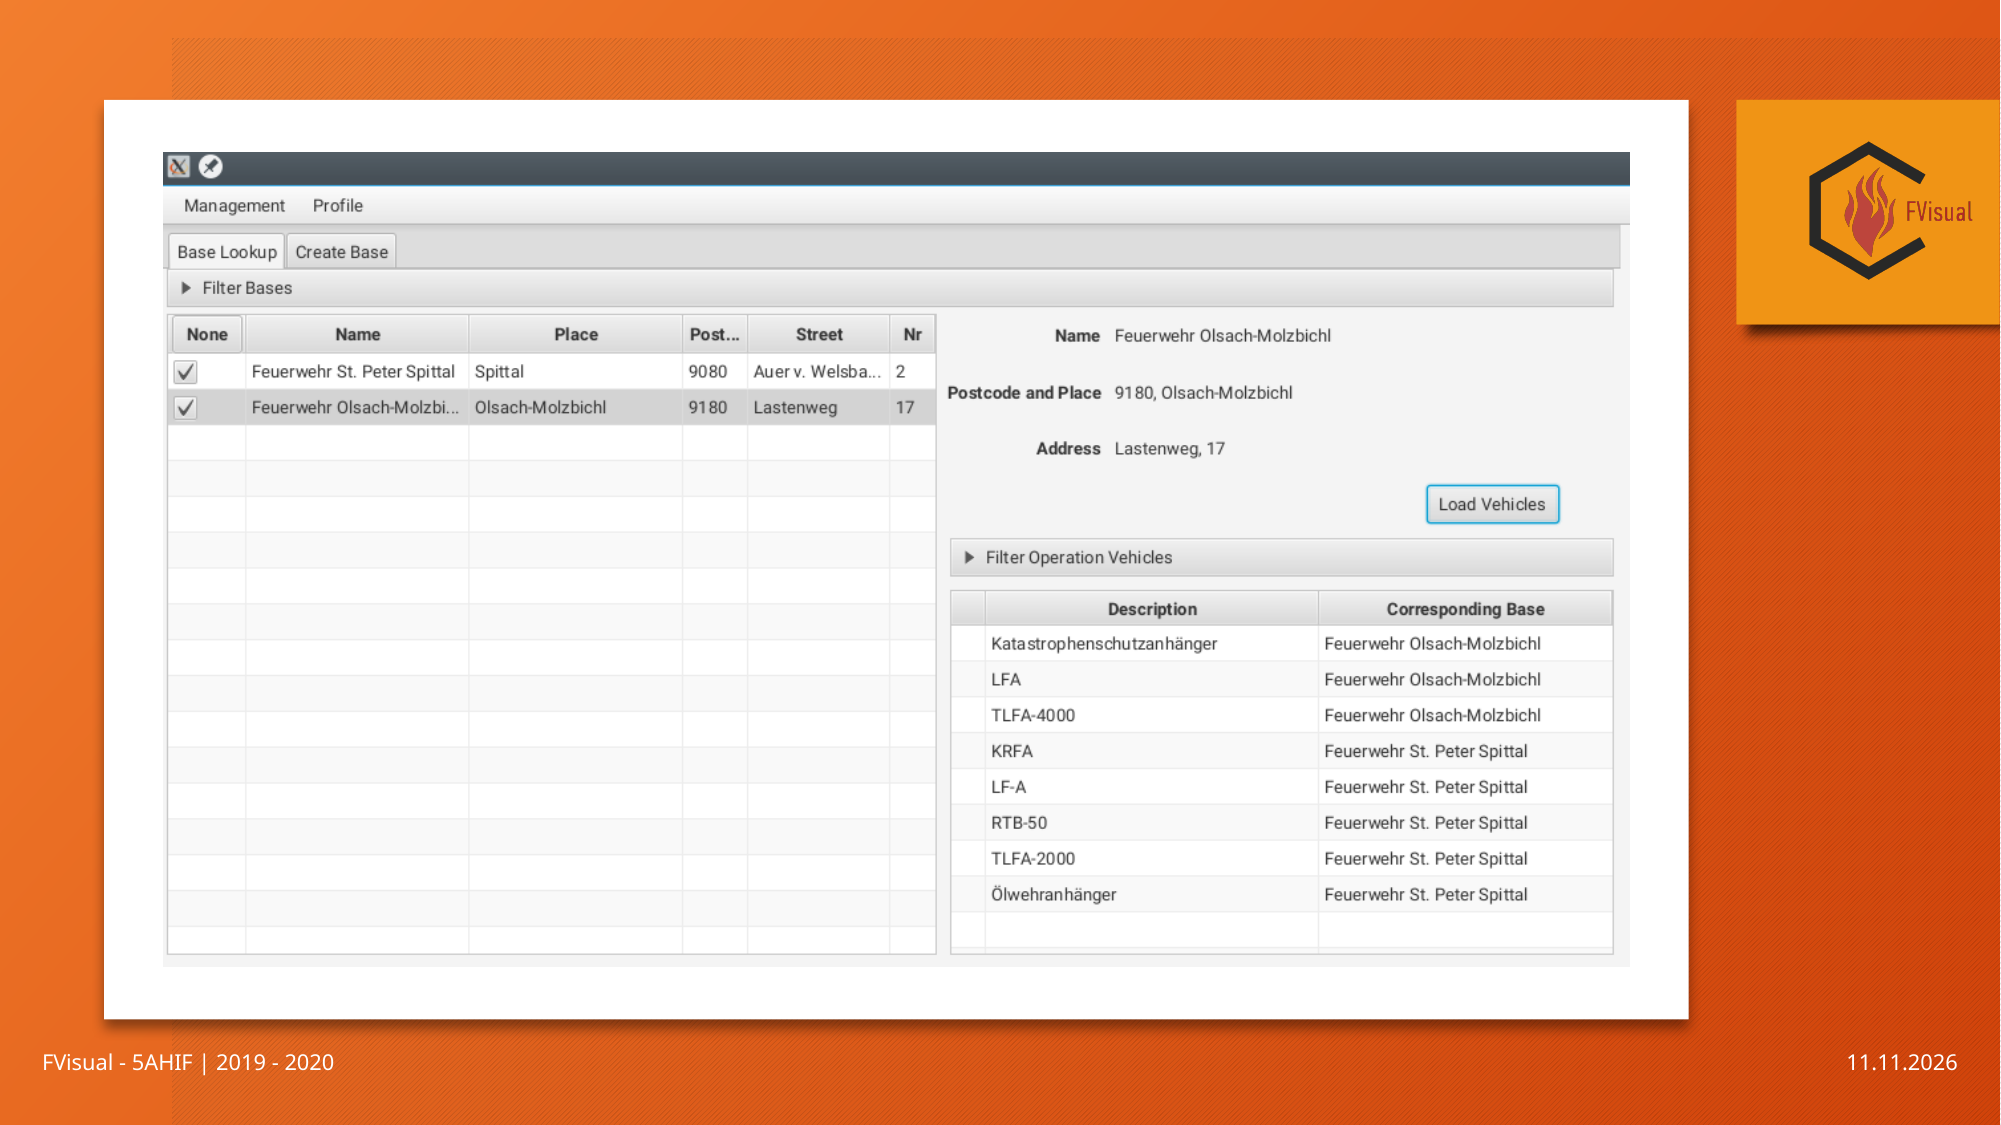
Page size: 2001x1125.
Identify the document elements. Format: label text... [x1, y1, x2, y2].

text_box [1735, 99, 2000, 325]
footer FVisual - 5AHIF | 2019 - 2020 [27, 1033, 1155, 1094]
text_box [103, 99, 1690, 1020]
picture [1801, 140, 1975, 284]
picture [162, 152, 1630, 967]
picture [1736, 323, 2000, 348]
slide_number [1522, 1033, 1973, 1094]
